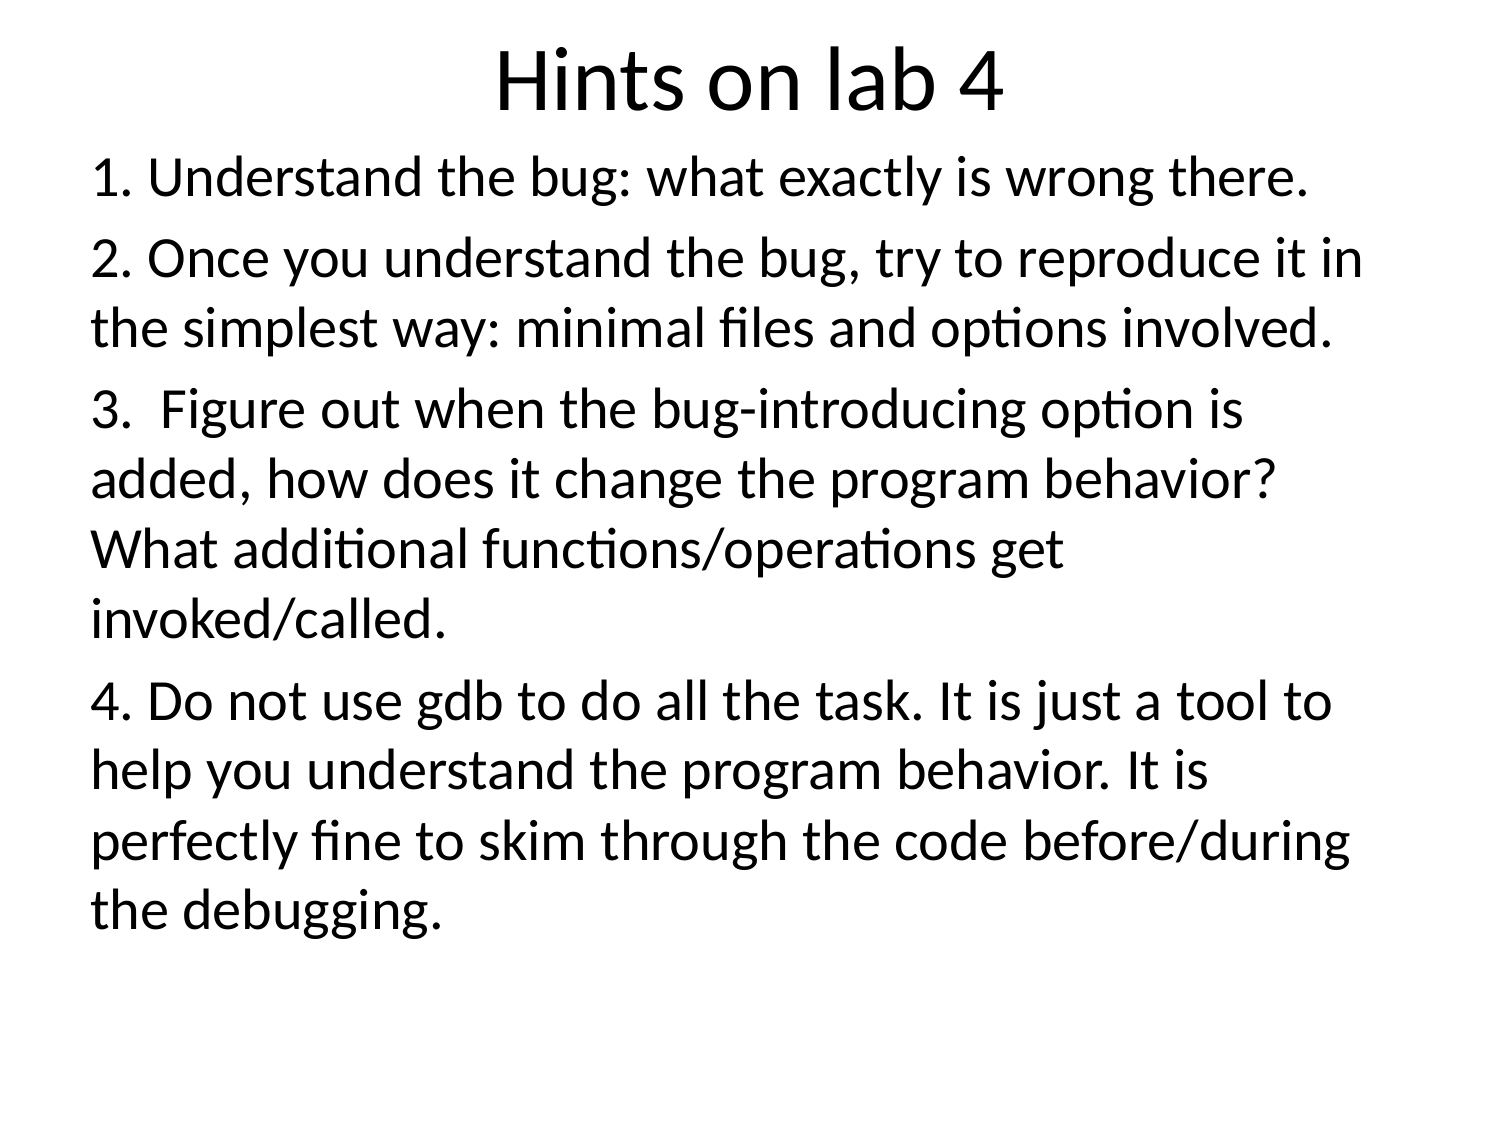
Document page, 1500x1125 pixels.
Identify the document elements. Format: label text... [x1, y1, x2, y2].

list 1. Understand the bug: what exactly is wrong there. 2. Once you understand the bug, try to reproduce it in the simplest way: minimal files and options involved. 3. Figure out when the bug-introducing option is added, how does it change the program behavior? What additional functions/operations get invoked/called. 4. Do not use gdb to do all the task. It is just a tool to help you understand the program behavior. It is perfectly fine to skim through the code before/during the debugging. [75, 130, 1425, 960]
title Hints on lab 4 [75, 0, 1425, 130]
